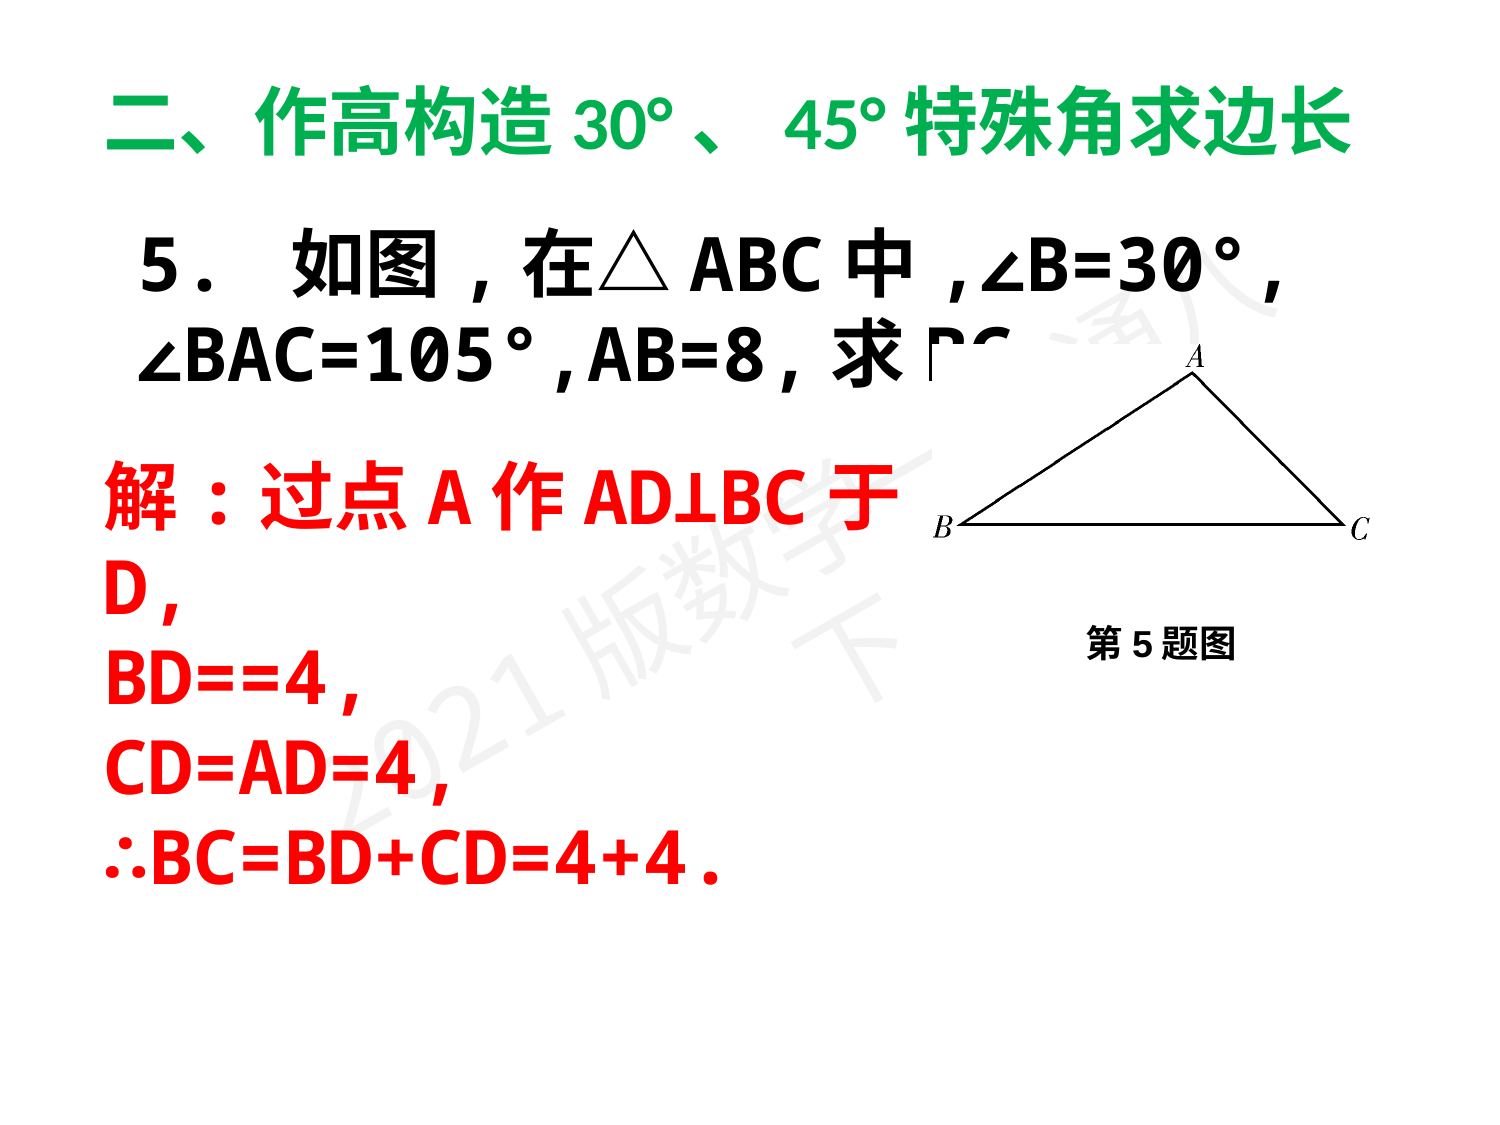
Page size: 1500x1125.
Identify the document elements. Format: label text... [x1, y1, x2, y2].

picture [932, 344, 1370, 540]
text_box 二、作高构造30°、45°特殊角求边长 [88, 66, 1467, 172]
text_box 5. 如图,在△ABC中,∠B=30°, ∠BAC=105°,AB=8,求BC. [122, 208, 1314, 404]
text_box 第5题图 [1070, 612, 1299, 673]
